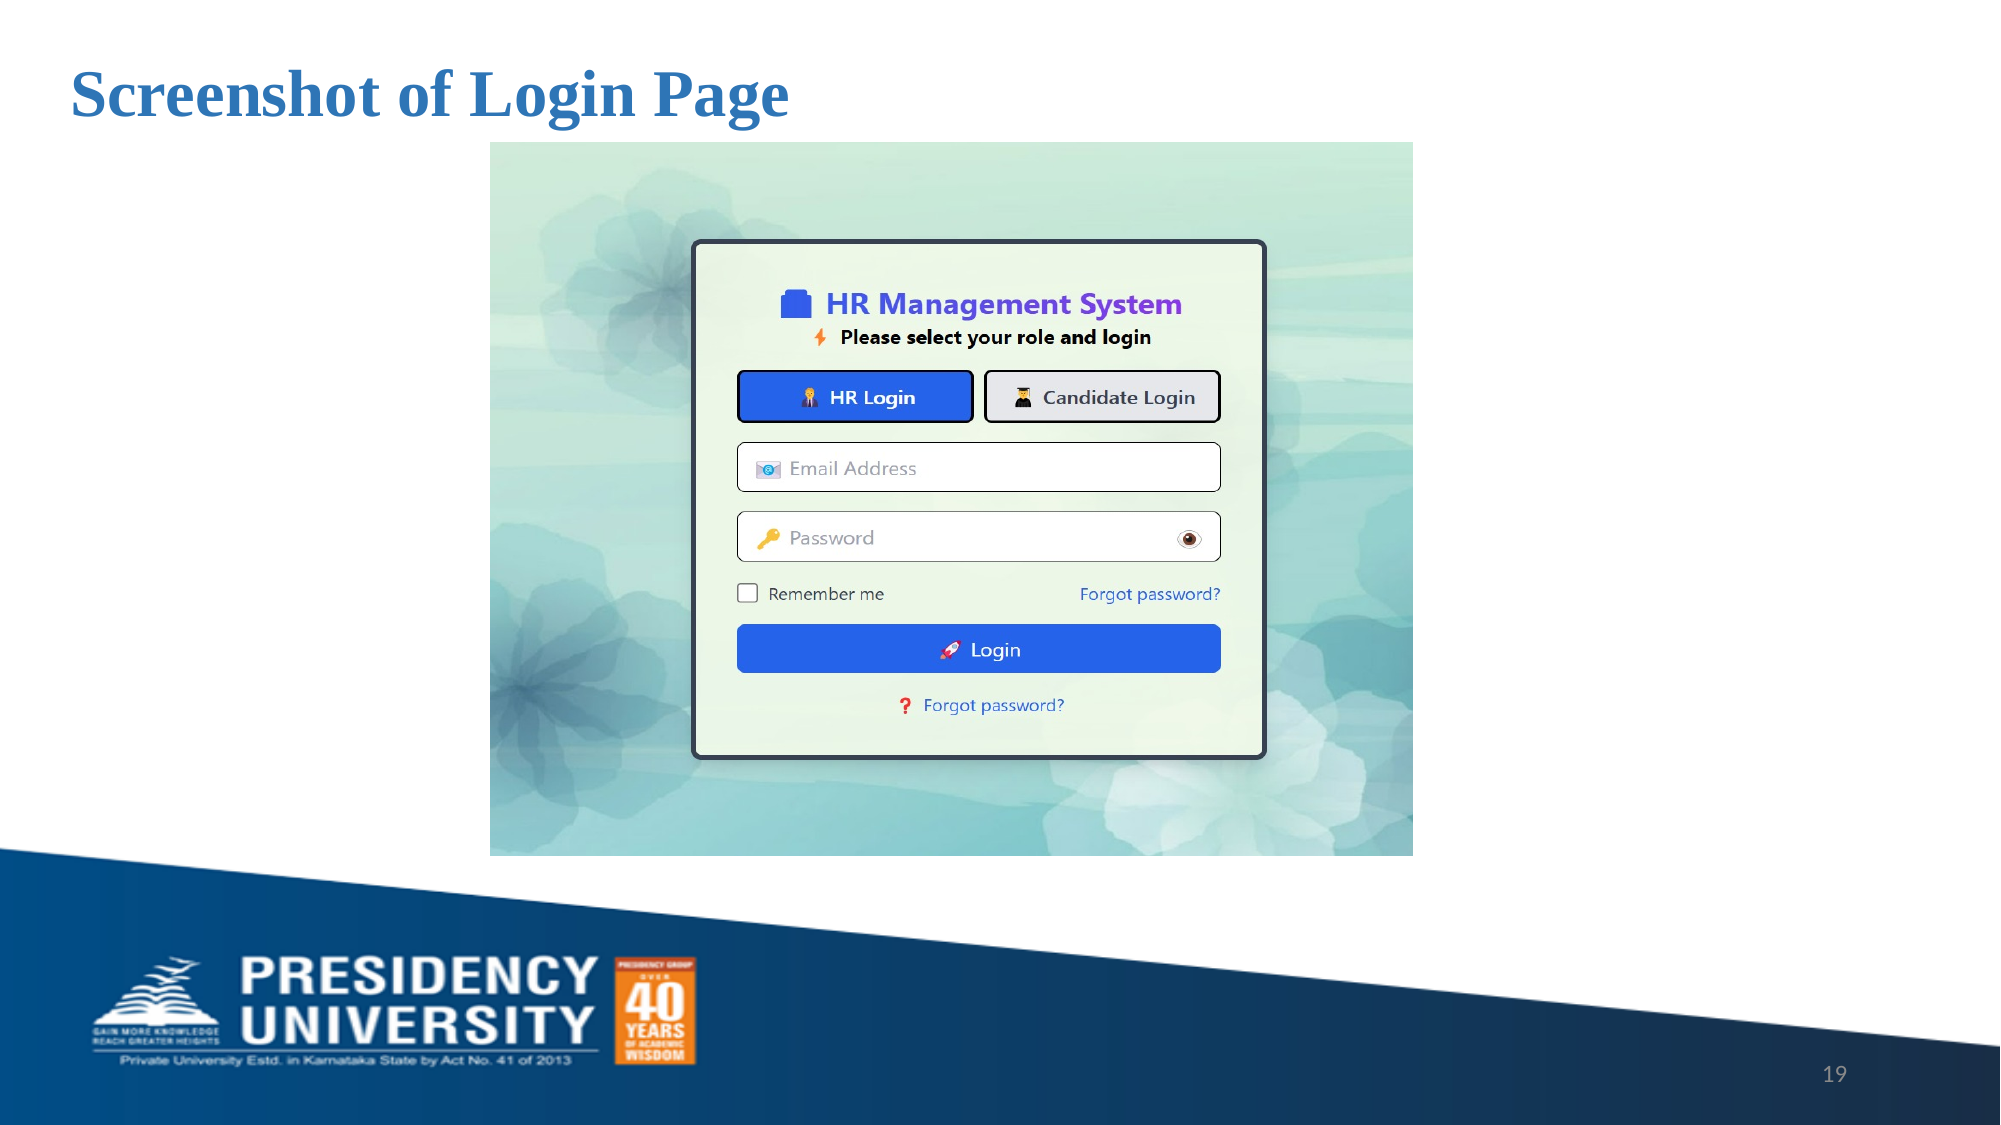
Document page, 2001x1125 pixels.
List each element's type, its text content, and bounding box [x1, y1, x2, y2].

picture [0, 845, 2000, 1125]
title Screenshot of Login Page [30, 22, 1756, 157]
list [490, 142, 1413, 856]
slide_number 19 [1412, 1042, 1863, 1103]
